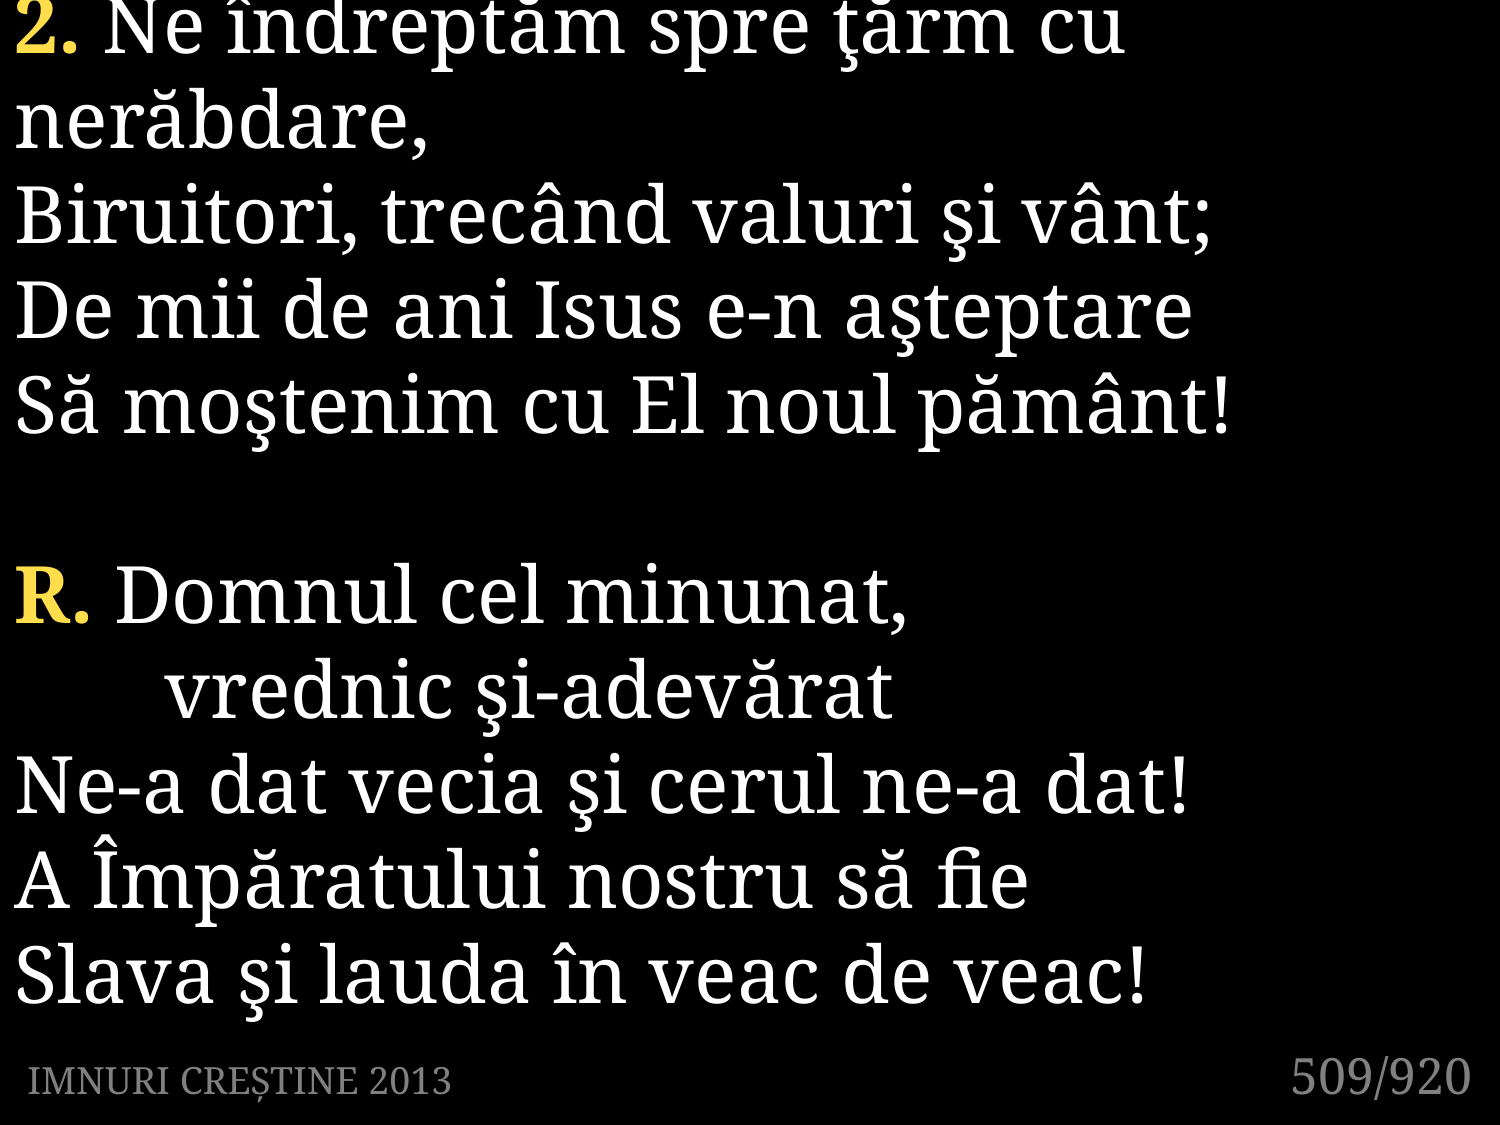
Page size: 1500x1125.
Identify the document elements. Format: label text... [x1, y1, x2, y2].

text_box 509/920 [637, 1037, 1488, 1113]
text_box 2. Ne îndreptăm spre ţărm cu nerăbdare, Biruitori, trecând valuri şi vânt; De mii de ani Isus e-n aşteptare Să moştenim cu El noul pământ! R. Domnul cel minunat, vrednic şi-adevărat Ne-a dat vecia şi cerul ne-a dat! A Împăratului nostru să fie Slava şi lauda în veac de veac! [0, 0, 1500, 1028]
text_box IMNURI CREȘTINE 2013 [12, 1049, 637, 1110]
